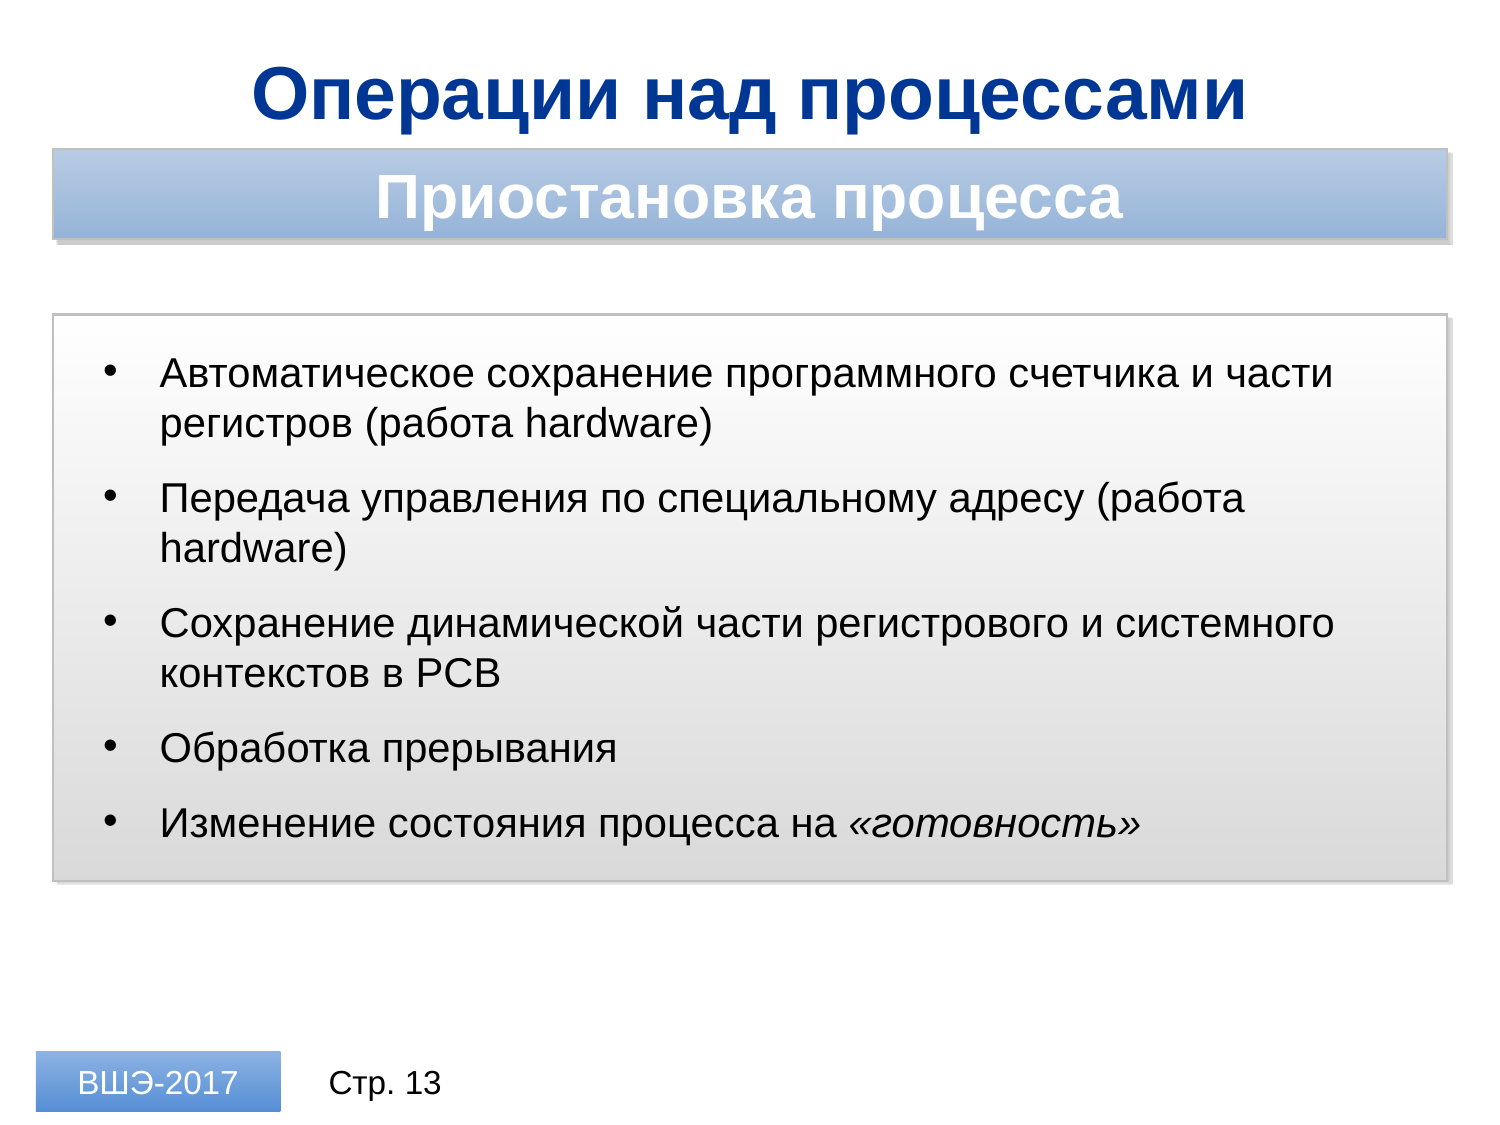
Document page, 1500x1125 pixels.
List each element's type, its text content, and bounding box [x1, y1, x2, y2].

footer ВШЭ-2017 [35, 1051, 281, 1112]
text_box Автоматическое сохранение программного счетчика и части регистров (работа hardware) Передача управления по специальному адресу (работа hardware) Сохранение динамической части регистрового и системного контекстов в PCB Обработка прерывания Изменение состояния процесса на «готовность» [88, 338, 1400, 853]
text_box Приостановка процесса [53, 149, 1447, 239]
title Операции над процессами [52, 38, 1448, 141]
text_box [53, 314, 1447, 882]
slide_number Стр. 13 [303, 1051, 467, 1112]
